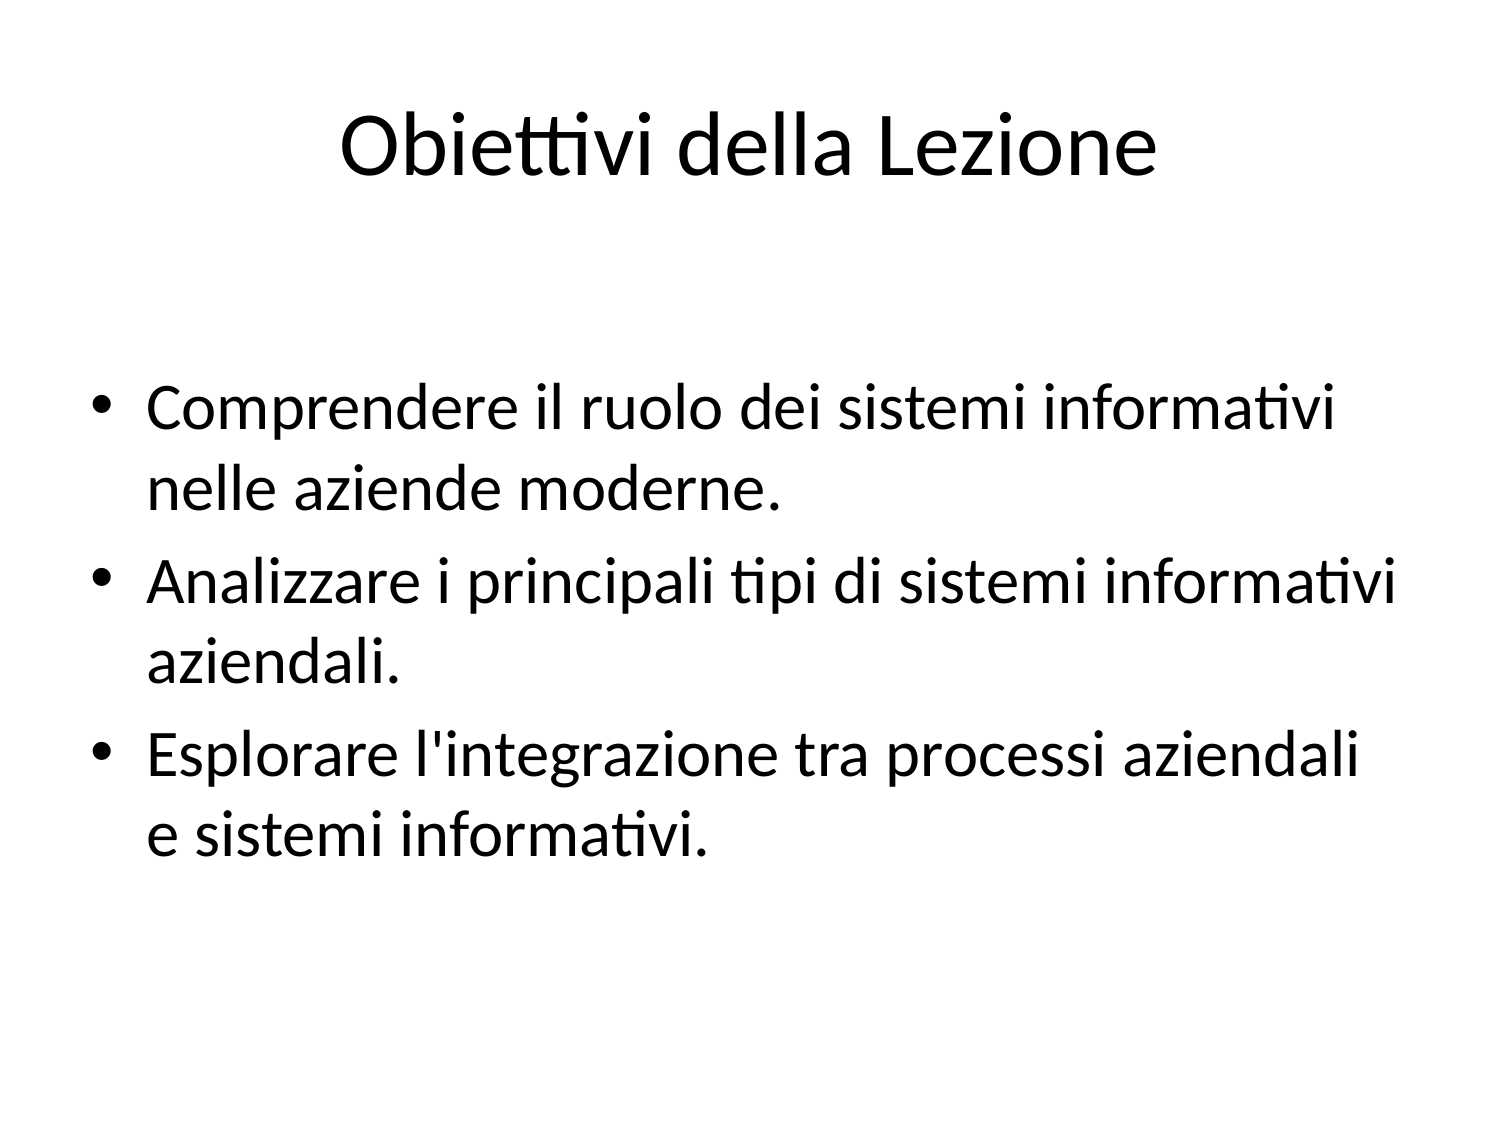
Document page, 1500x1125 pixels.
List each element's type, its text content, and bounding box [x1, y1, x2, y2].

title Obiettivi della Lezione [75, 45, 1425, 233]
list Comprendere il ruolo dei sistemi informativi nelle aziende moderne. Analizzare i principali tipi di sistemi informativi aziendali. Esplorare l'integrazione tra processi aziendali e sistemi informativi. [75, 262, 1425, 1005]
